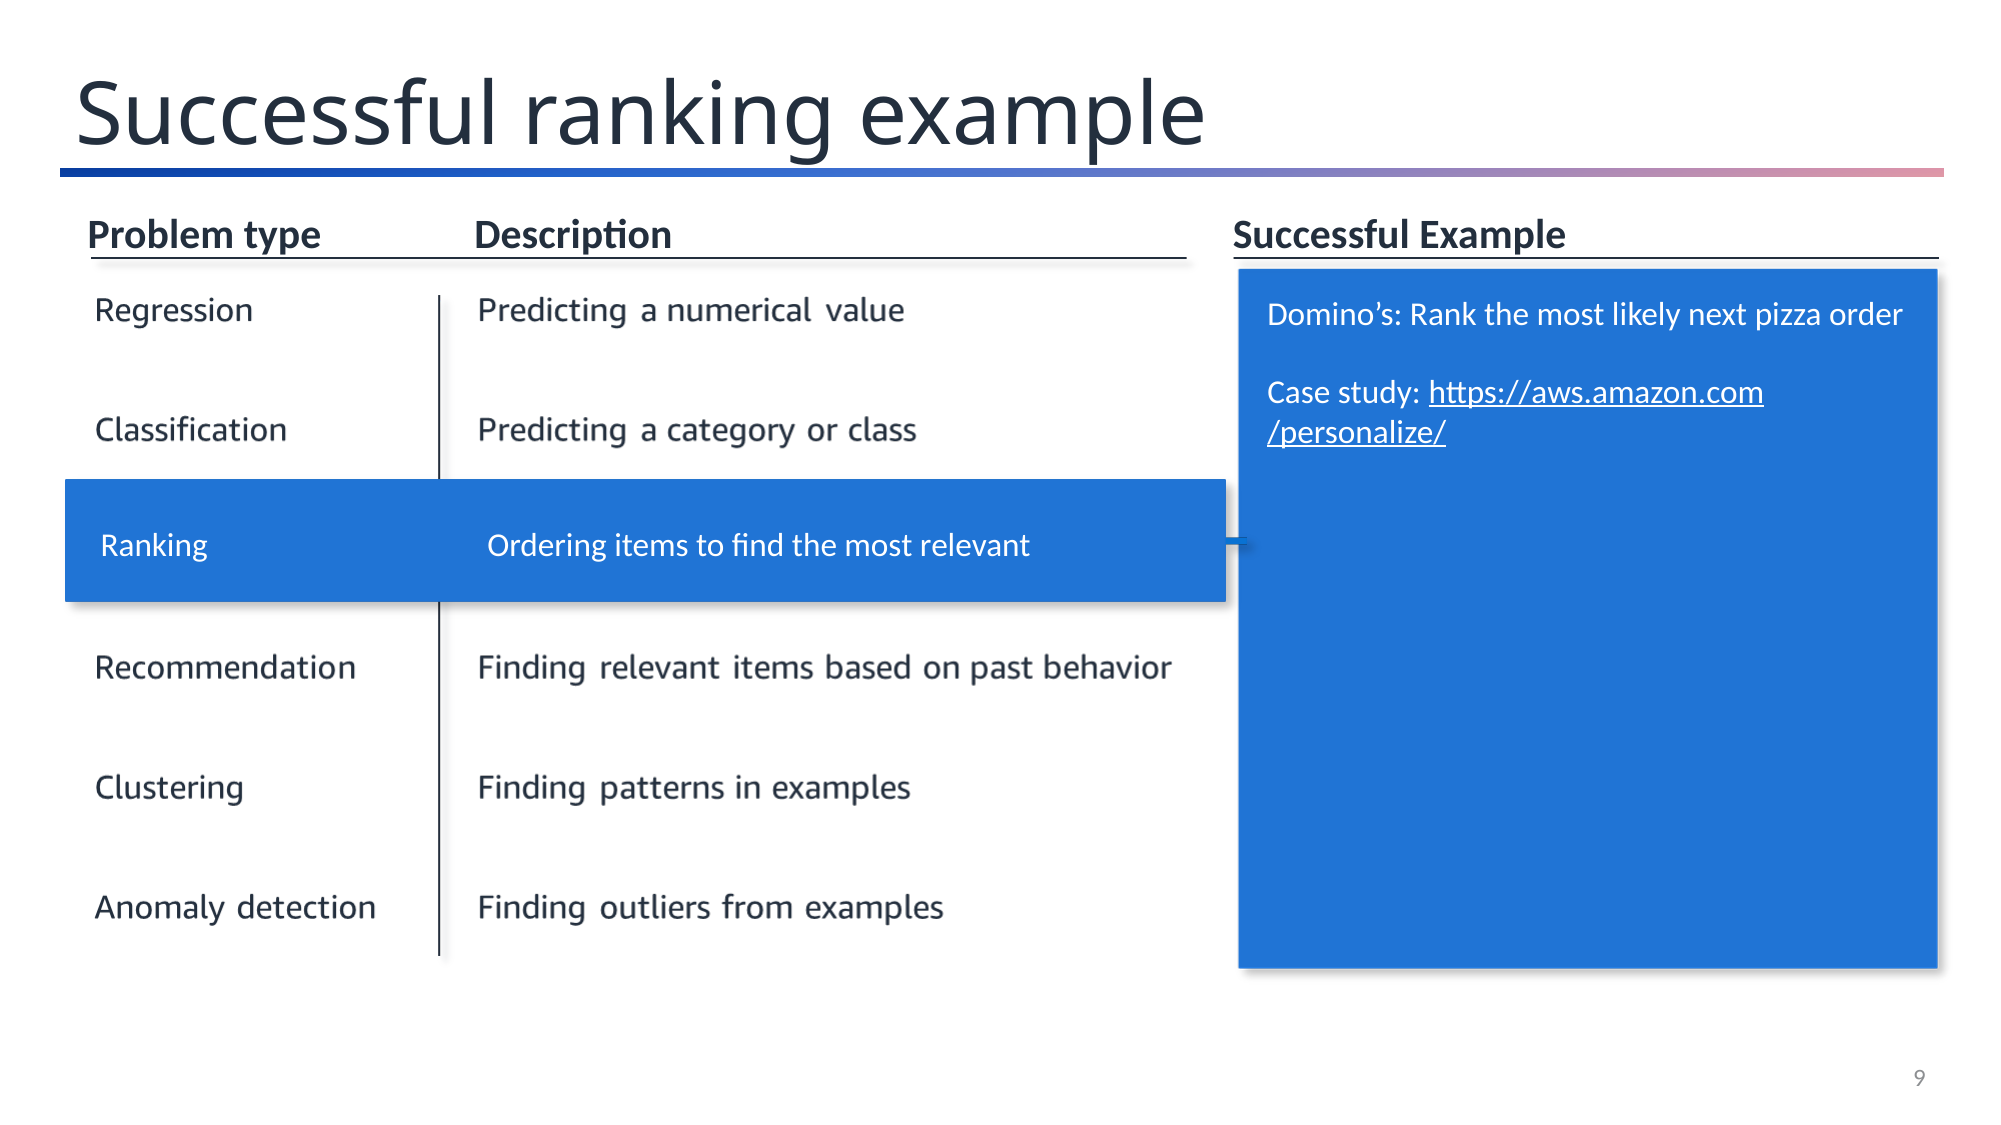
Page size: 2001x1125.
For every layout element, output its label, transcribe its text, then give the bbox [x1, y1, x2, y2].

title Successful ranking example [60, 49, 1941, 170]
text_box Successful Example [1233, 189, 1941, 252]
slide_number 9 [1861, 1057, 1941, 1095]
text_box Description [459, 189, 1195, 252]
picture [60, 168, 1944, 177]
picture [59, 252, 1957, 985]
text_box Problem type [72, 189, 427, 253]
